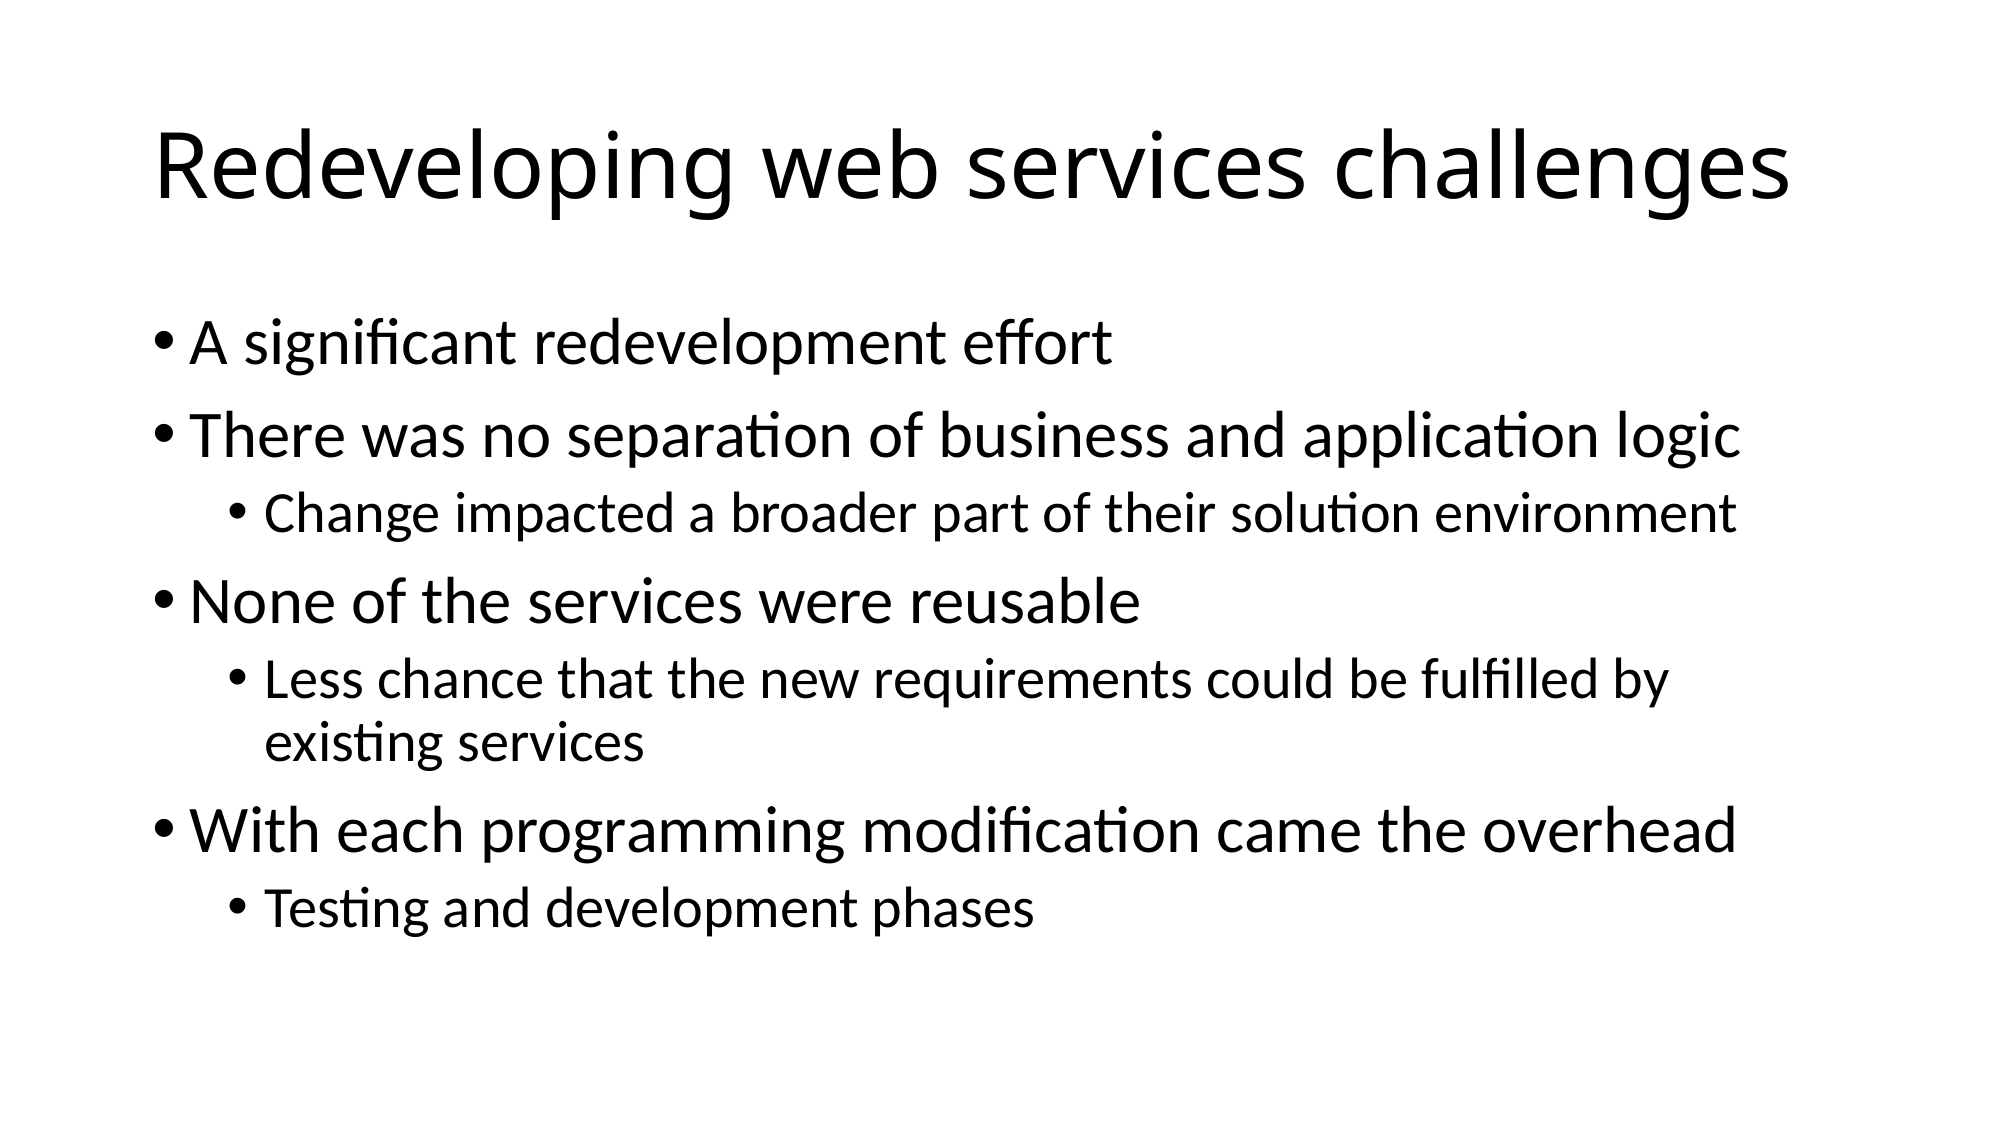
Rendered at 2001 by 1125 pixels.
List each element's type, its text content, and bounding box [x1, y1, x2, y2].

title Redeveloping web services challenges [137, 59, 1863, 278]
list A significant redevelopment effort There was no separation of business and application logic Change impacted a broader part of their solution environment None of the services were reusable Less chance that the new requirements could be fulfilled by existing services With each programming modification came the overhead Testing and development phases [137, 299, 1863, 1014]
